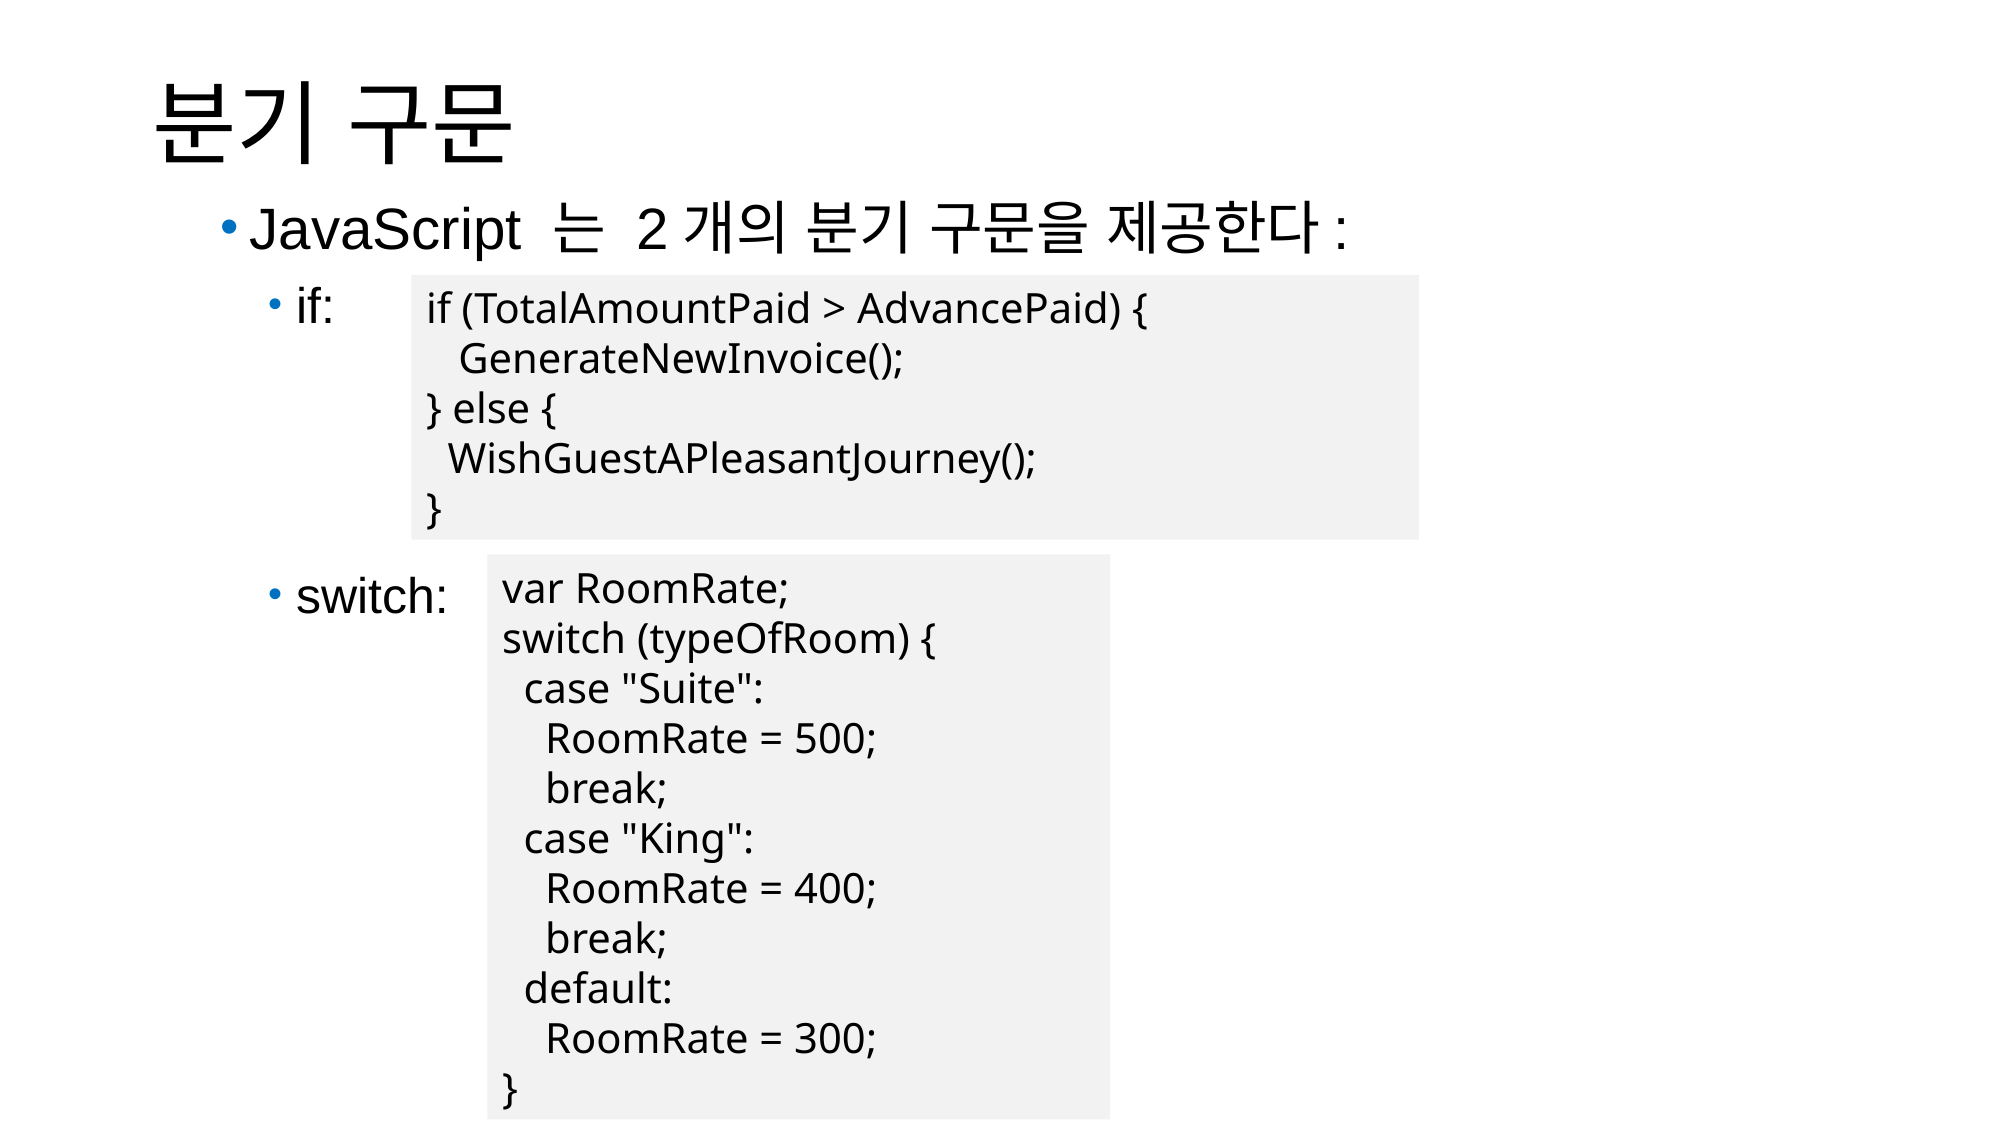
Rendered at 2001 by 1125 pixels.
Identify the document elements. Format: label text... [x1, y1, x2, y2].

text_box if (TotalAmountPaid > AdvancePaid) { GenerateNewInvoice(); } else { WishGuestAPleasantJourney(); } [411, 274, 1419, 540]
text_box JavaScript 는 2개의 분기 구문을 제공한다: if: switch: [220, 191, 1553, 1036]
text_box var RoomRate; switch (typeOfRoom) { case "Suite": RoomRate = 500; break; case "King": RoomRate = 400; break; default: RoomRate = 300; } [487, 554, 1111, 1120]
title 분기 구문 [137, 19, 1863, 237]
